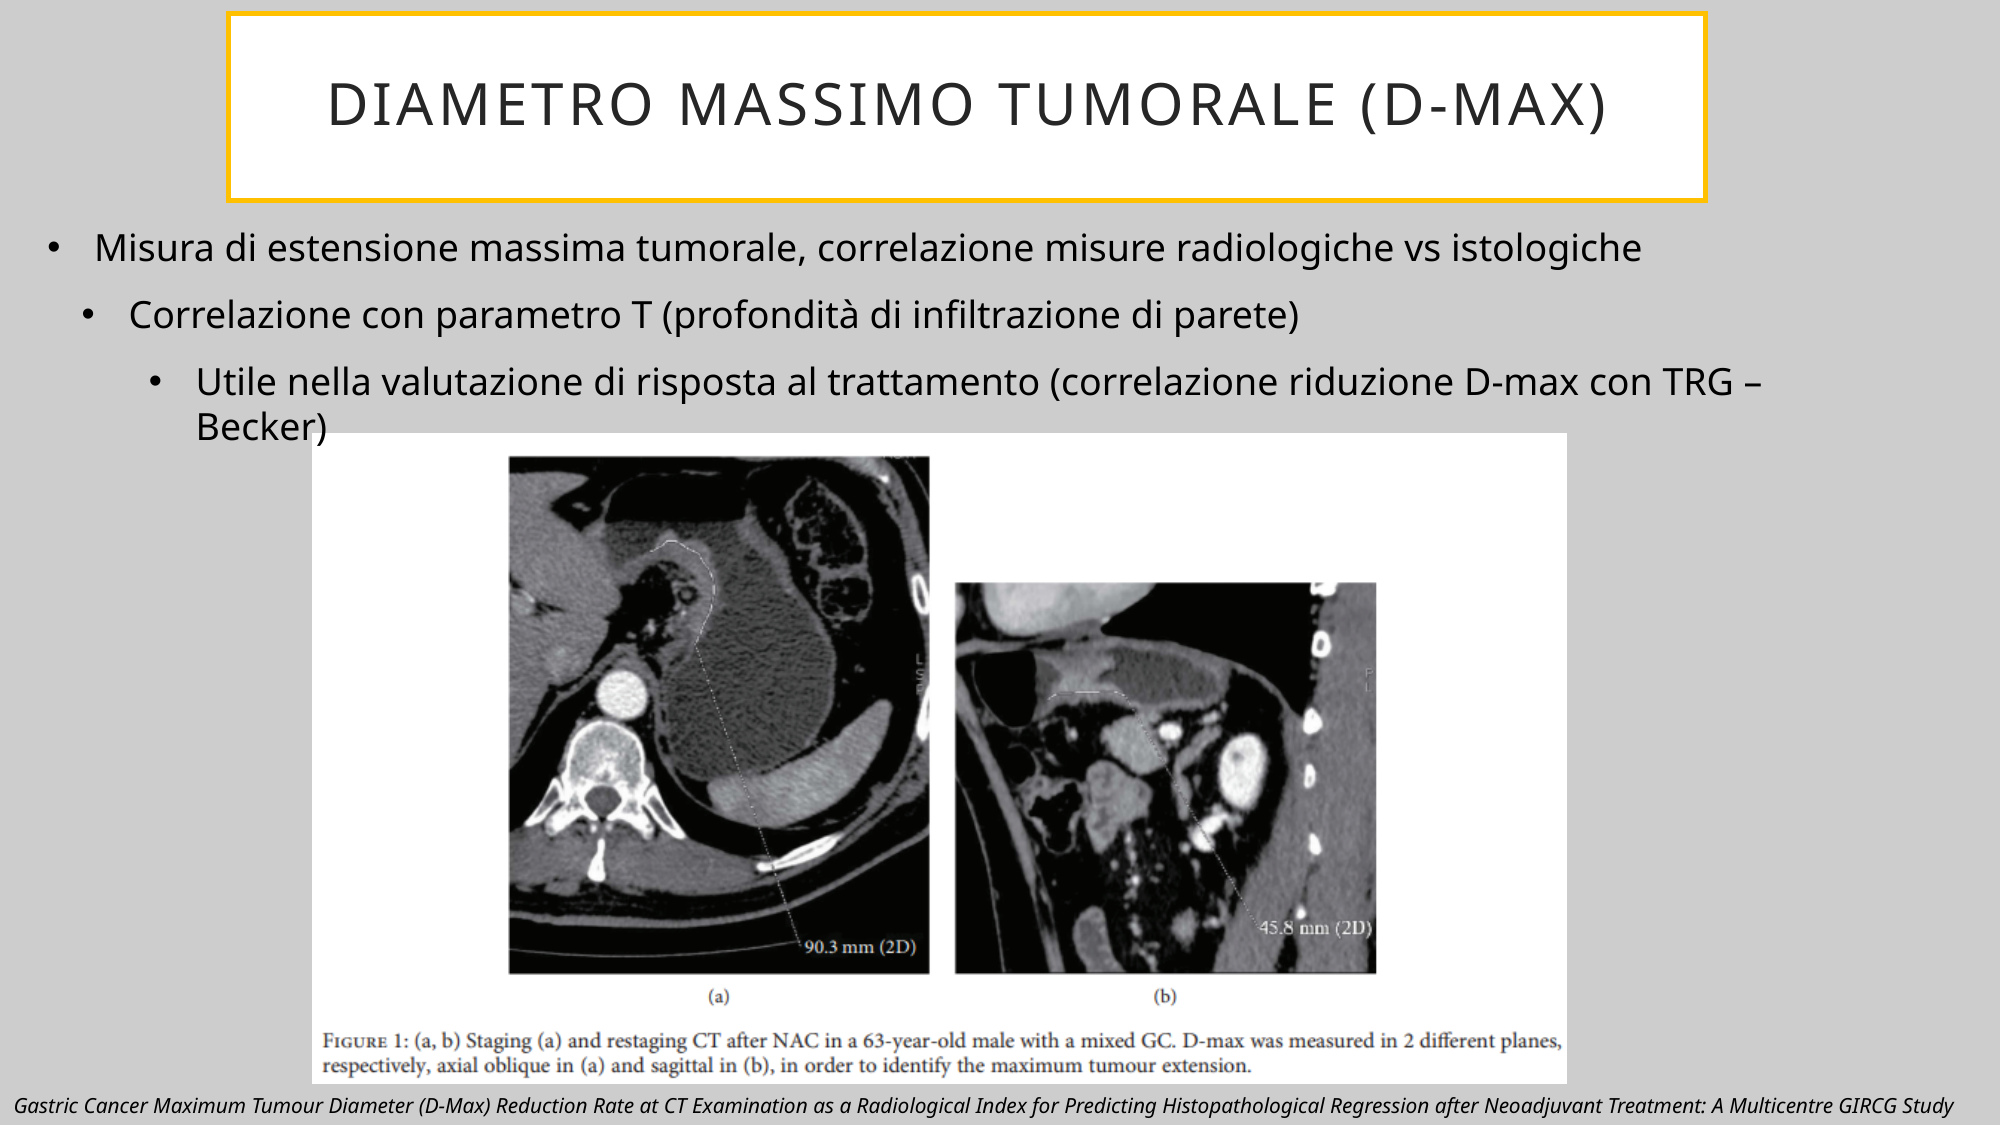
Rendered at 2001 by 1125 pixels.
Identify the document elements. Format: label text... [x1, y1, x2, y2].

text_box Gastric Cancer Maximum Tumour Diameter (D-Max) Reduction Rate at CT Examination as a Radiological Index for Predicting Histopathological Regression after Neoadjuvant Treatment: A Multicentre GIRCG Study [0, 1085, 1970, 1125]
text_box Misura di estensione massima tumorale, correlazione misure radiologiche vs istologiche [32, 216, 1659, 321]
text_box Utile nella valutazione di risposta al trattamento (correlazione riduzione D-max con TRG – Becker) [134, 350, 1783, 456]
picture [312, 433, 1567, 1084]
title Diametro massimo tumorale (D-max) [226, 11, 1708, 203]
text_box Correlazione con parametro T (profondità di infiltrazione di parete) [66, 321, 1316, 389]
